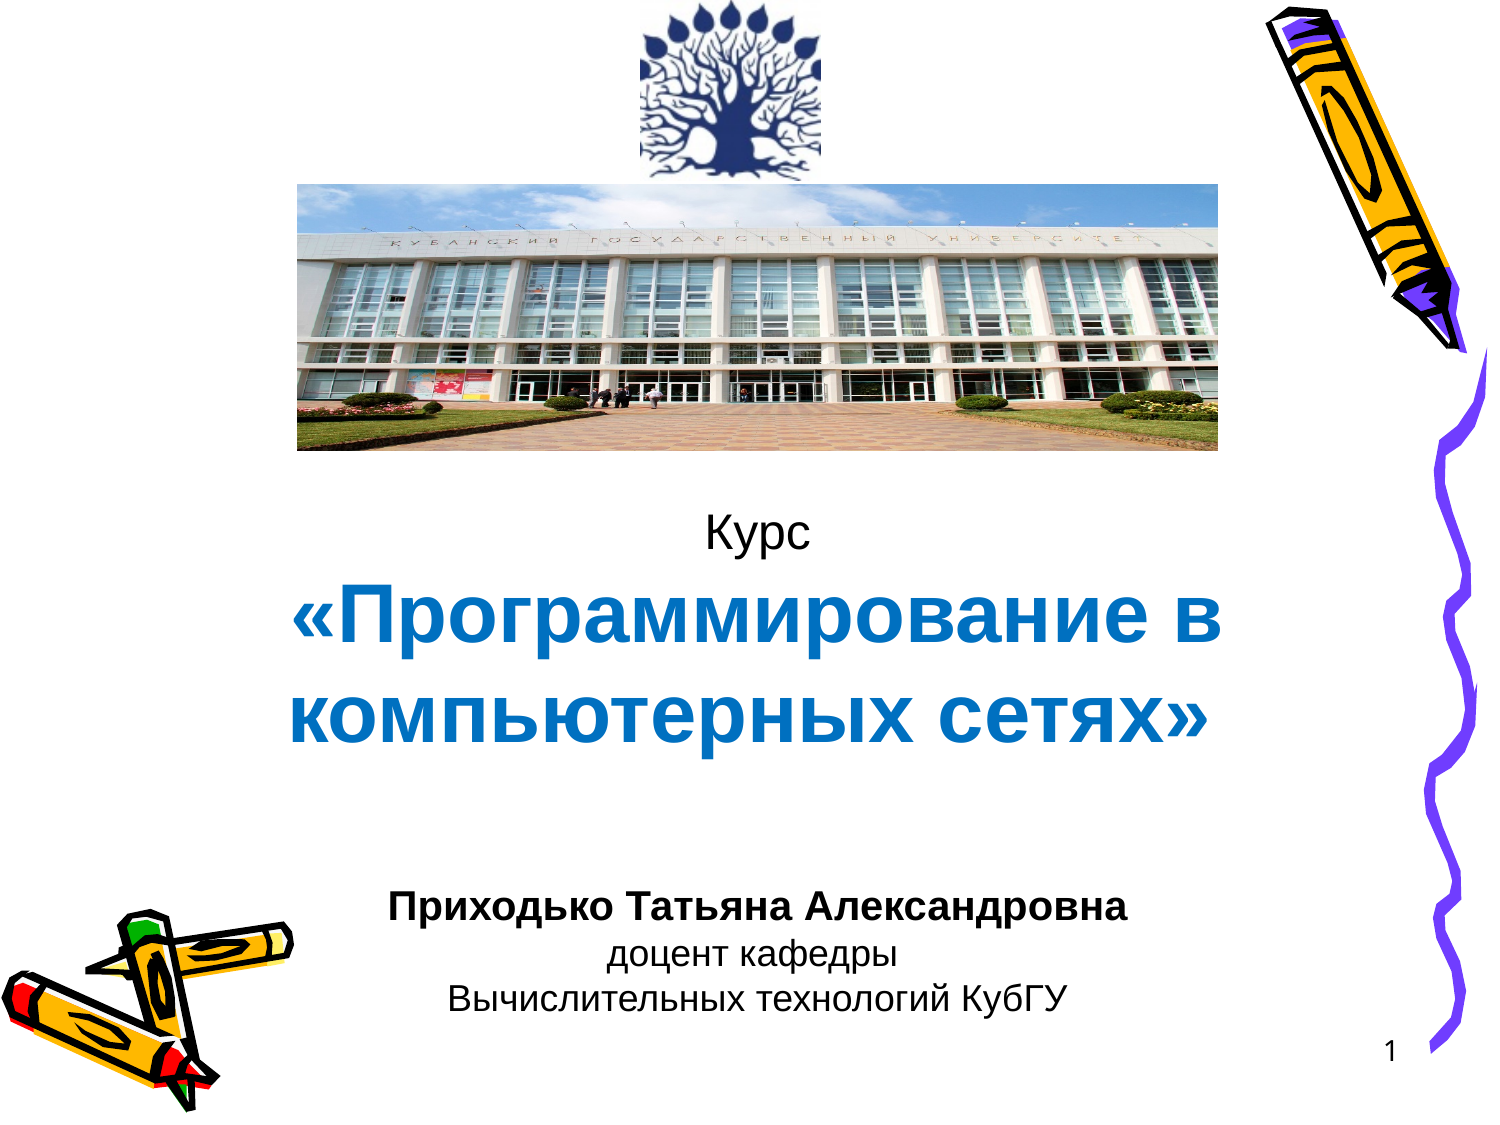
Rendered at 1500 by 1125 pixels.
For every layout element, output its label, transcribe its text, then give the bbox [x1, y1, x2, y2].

picture [297, 184, 1218, 451]
text_box Курс «Программирование в компьютерных сетях» Приходько Татьяна Александровна доцент кафедры Вычислительных технологий КубГУ [147, 491, 1368, 1027]
slide_number 1 [1102, 1025, 1415, 1100]
picture [640, 0, 821, 181]
